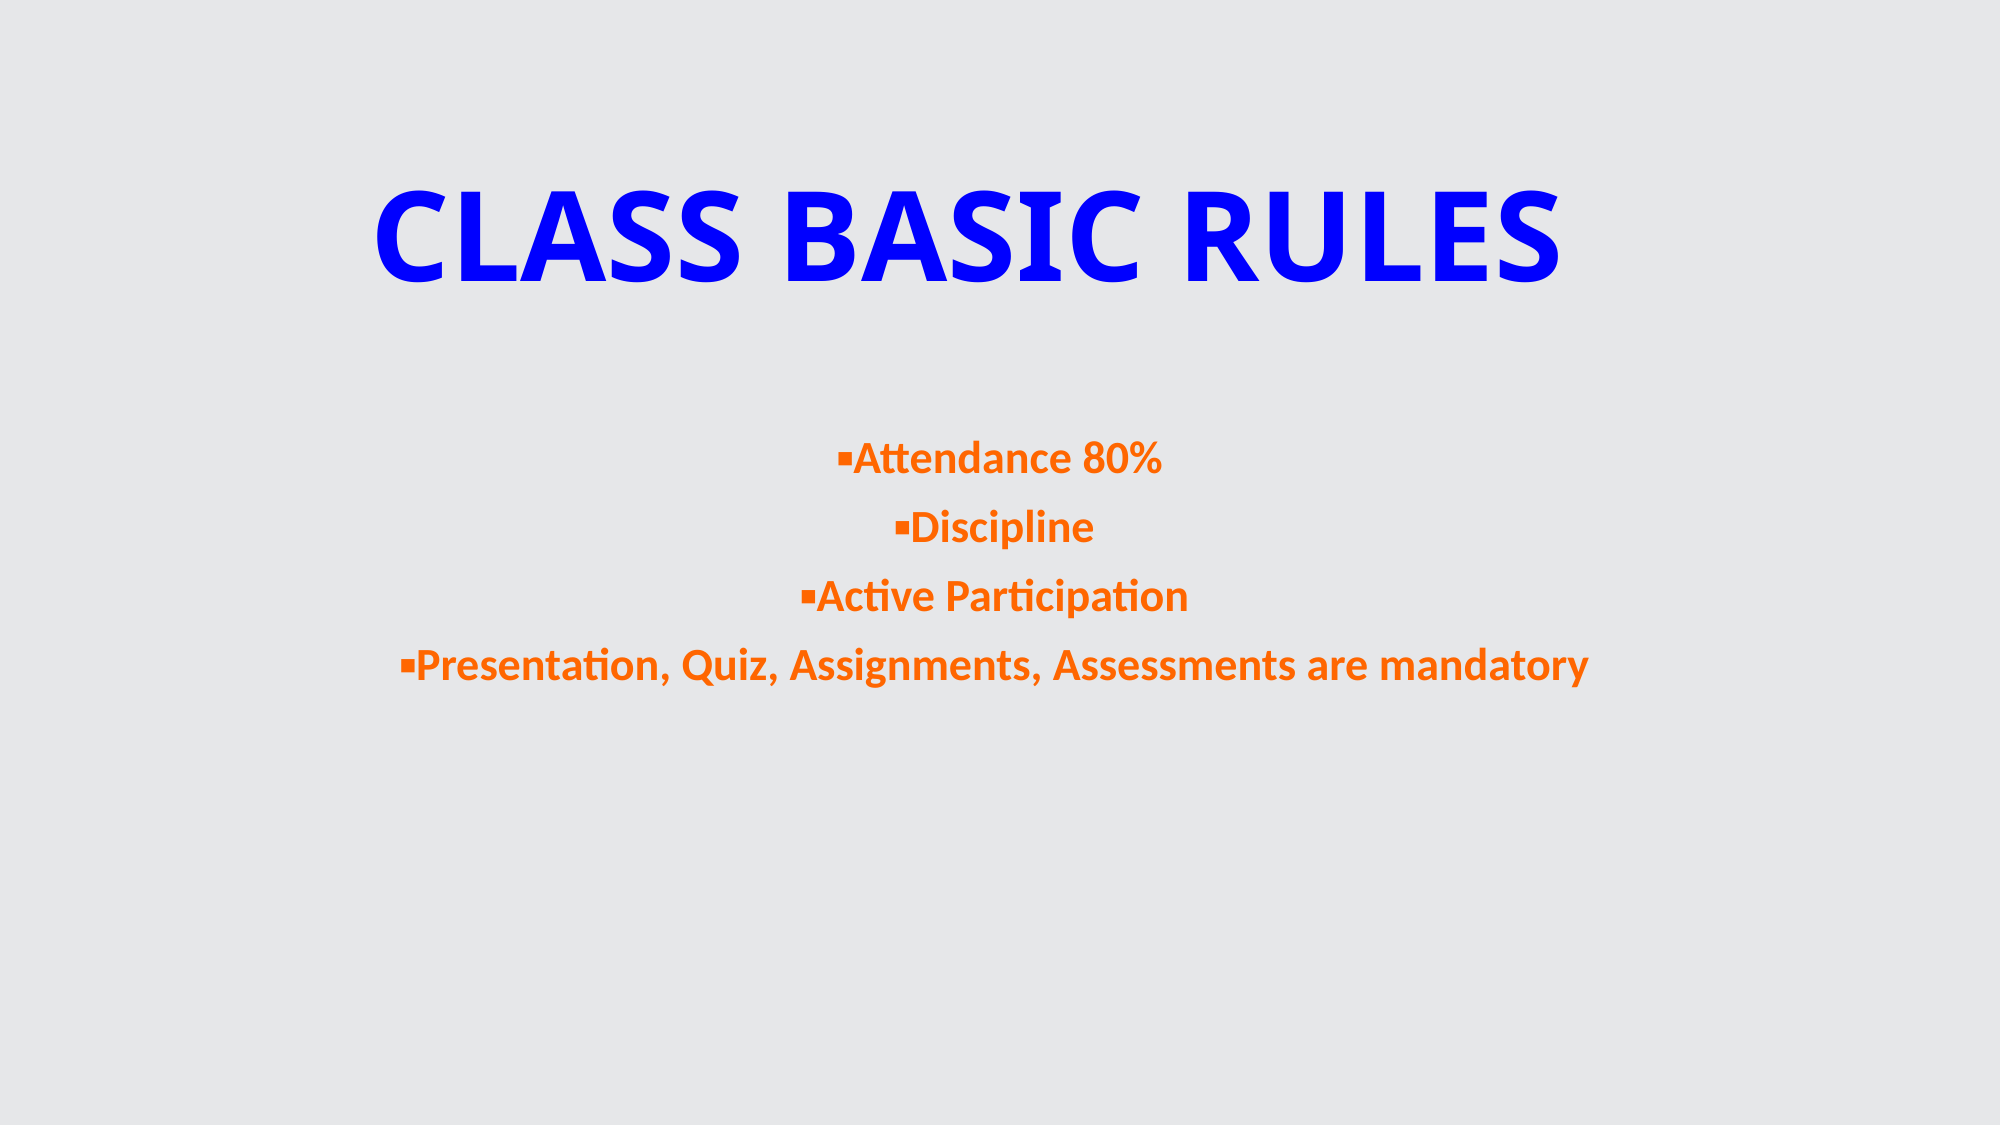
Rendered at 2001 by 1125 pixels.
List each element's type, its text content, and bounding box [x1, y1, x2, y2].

subtitle ▪︎Attendance 80% ▪︎Discipline ▪︎Active Participation ▪︎Presentation, Quiz, Assignments, Assessments are mandatory [249, 426, 1750, 699]
title CLASS BASIC RULES [151, 128, 1849, 317]
